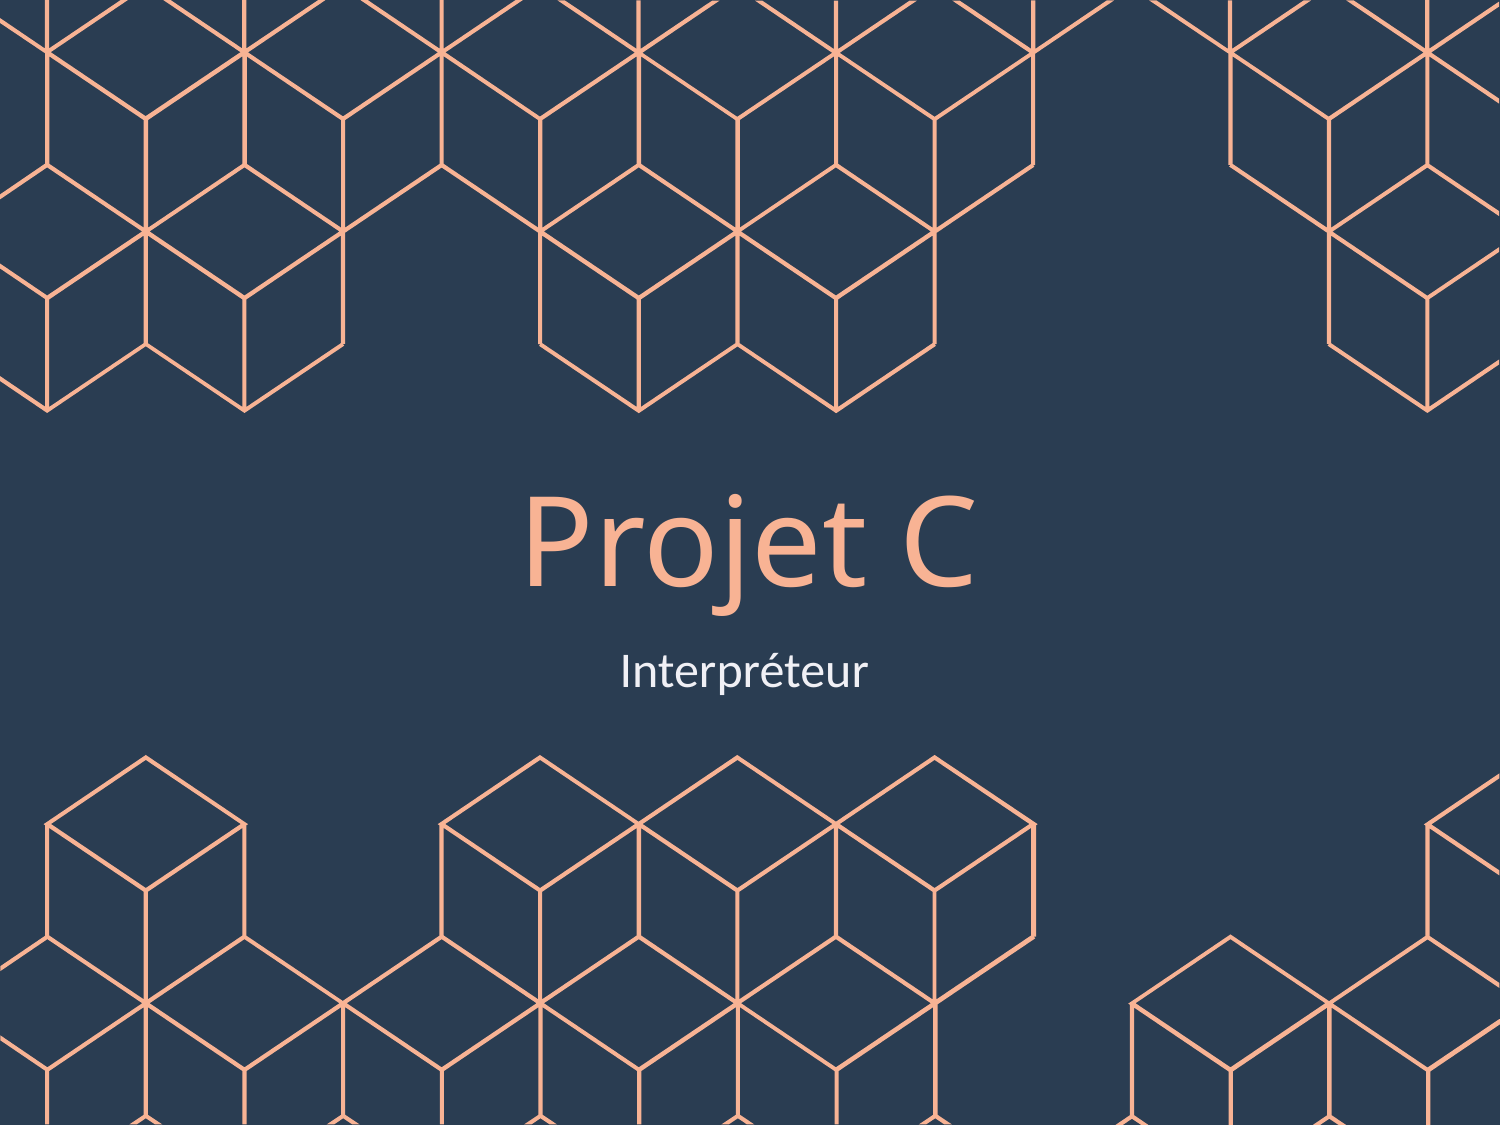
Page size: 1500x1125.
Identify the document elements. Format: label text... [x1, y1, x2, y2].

title Projet C [70, 429, 1428, 622]
subtitle Interpréteur [187, 636, 1313, 728]
